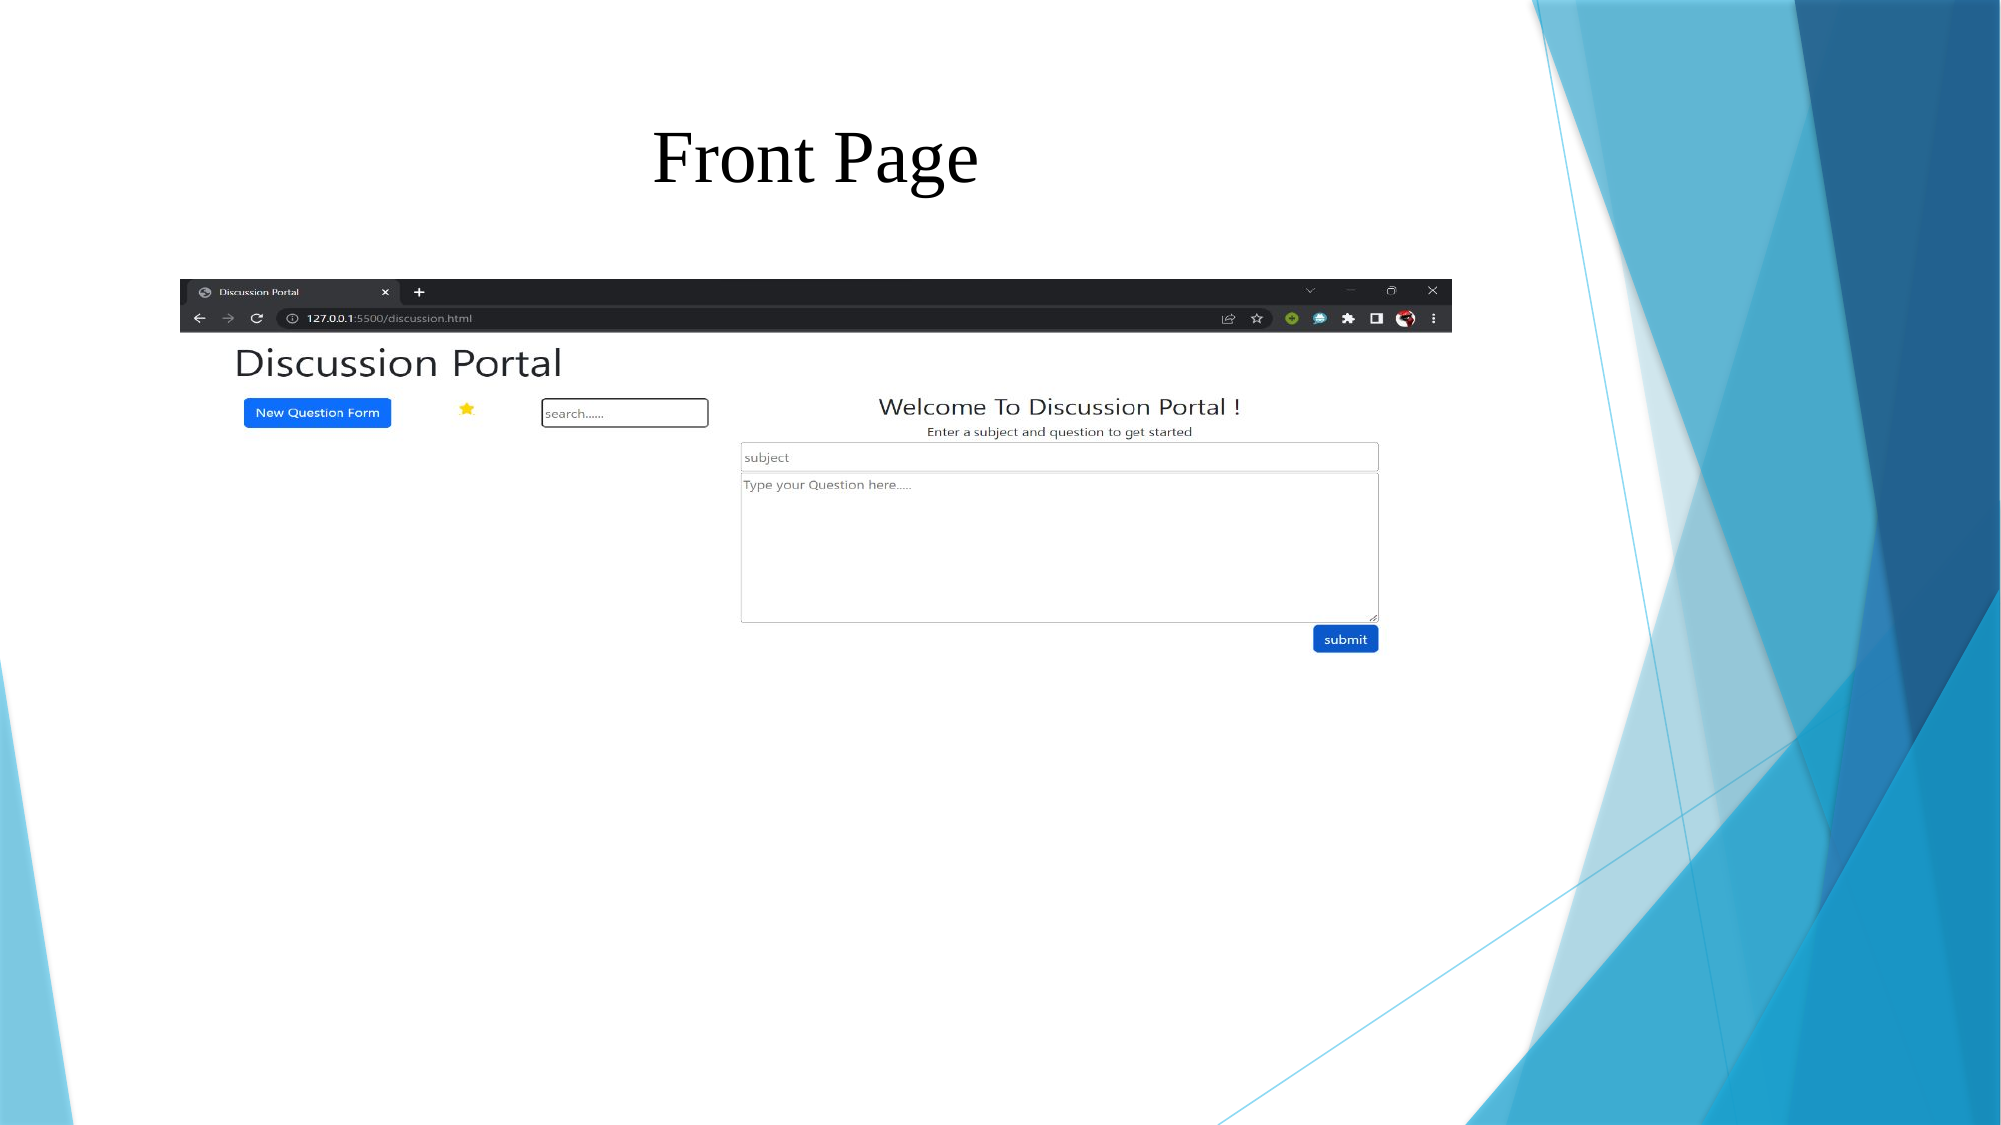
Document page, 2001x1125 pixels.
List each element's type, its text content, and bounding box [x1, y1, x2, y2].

title Front Page [111, 99, 1522, 317]
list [180, 278, 1452, 959]
